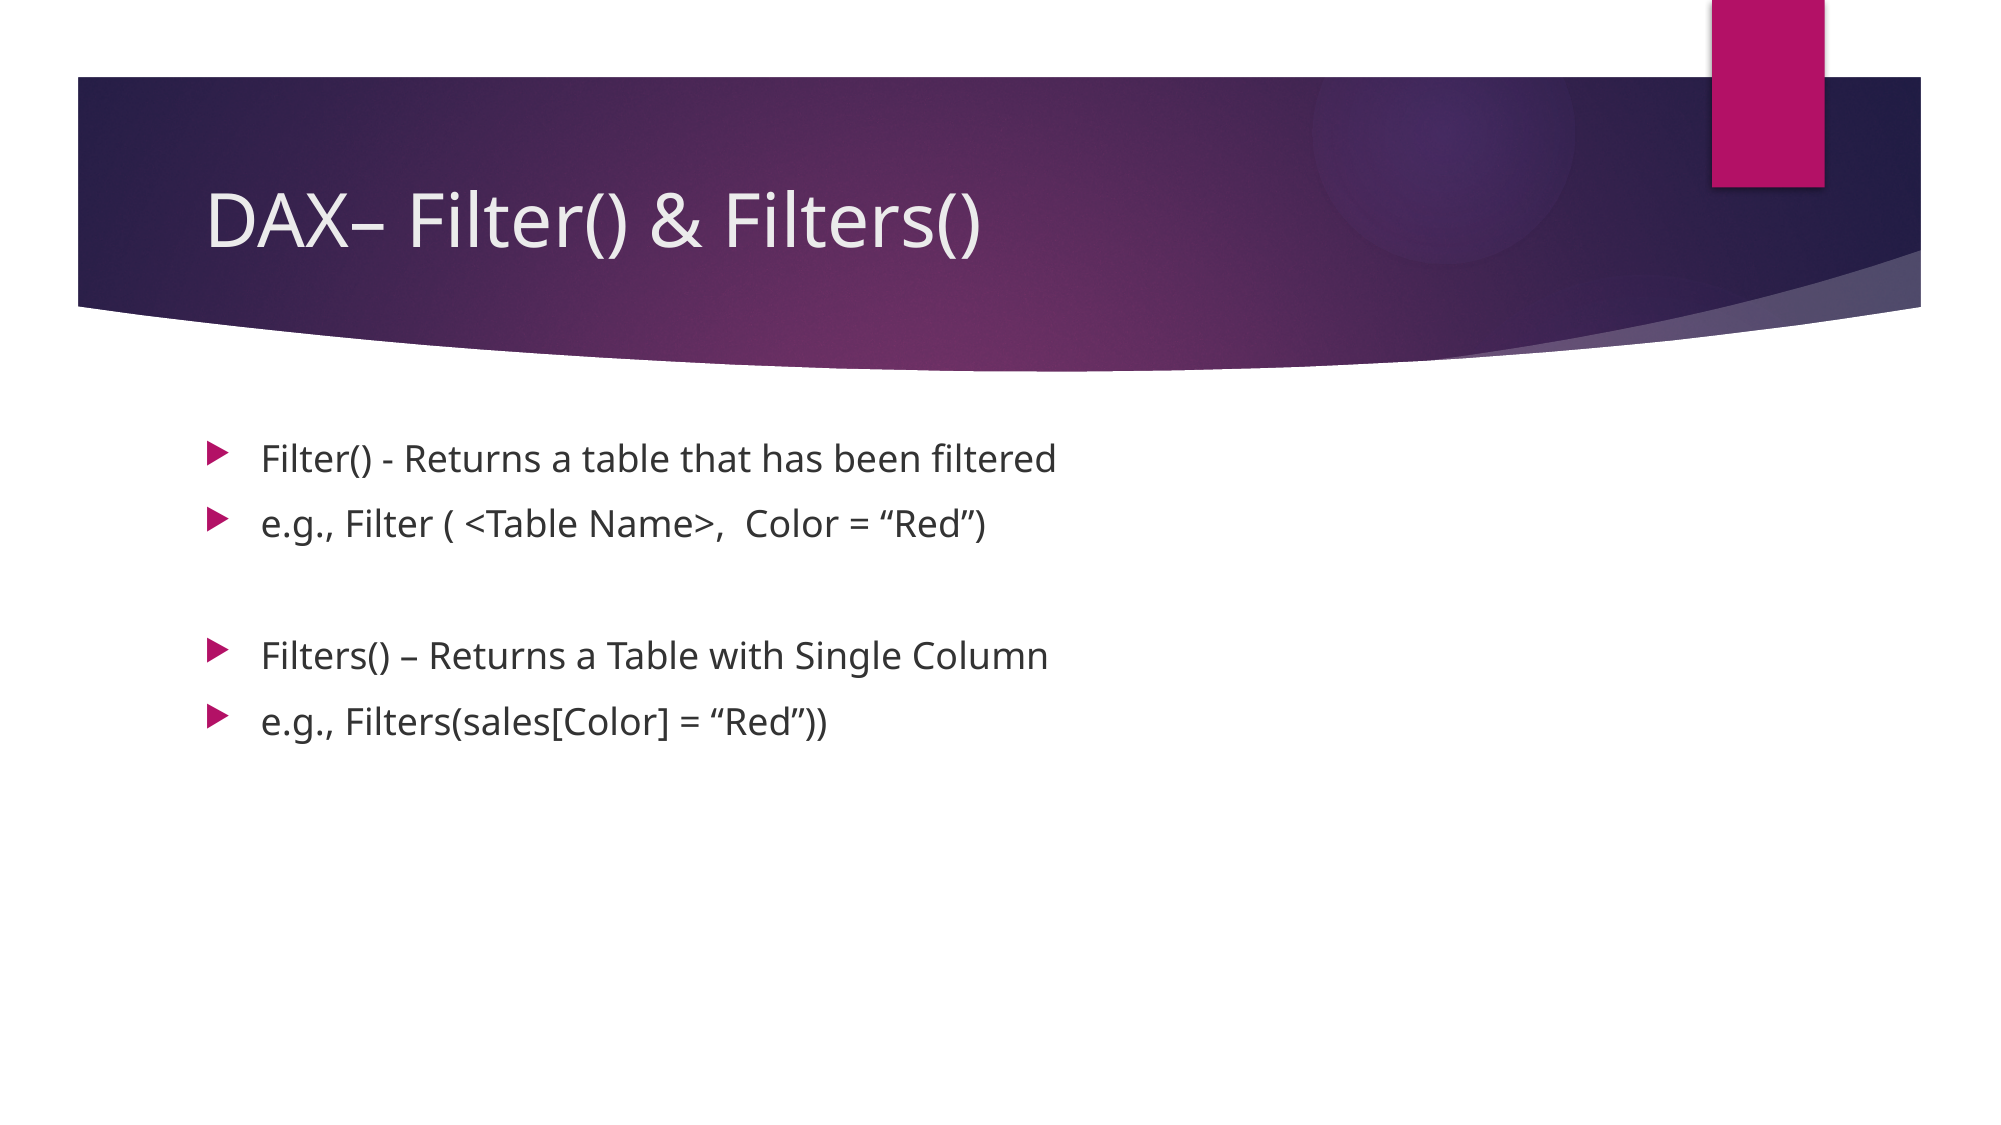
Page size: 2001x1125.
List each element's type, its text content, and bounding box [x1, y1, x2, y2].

list Filter() - Returns a table that has been filtered e.g., Filter ( <Table Name>, Color = “Red”) Filters() – Returns a Table with Single Column e.g., Filters(sales[Color] = “Red”)) [189, 427, 1638, 988]
title DAX– Filter() & Filters() [189, 159, 1627, 276]
